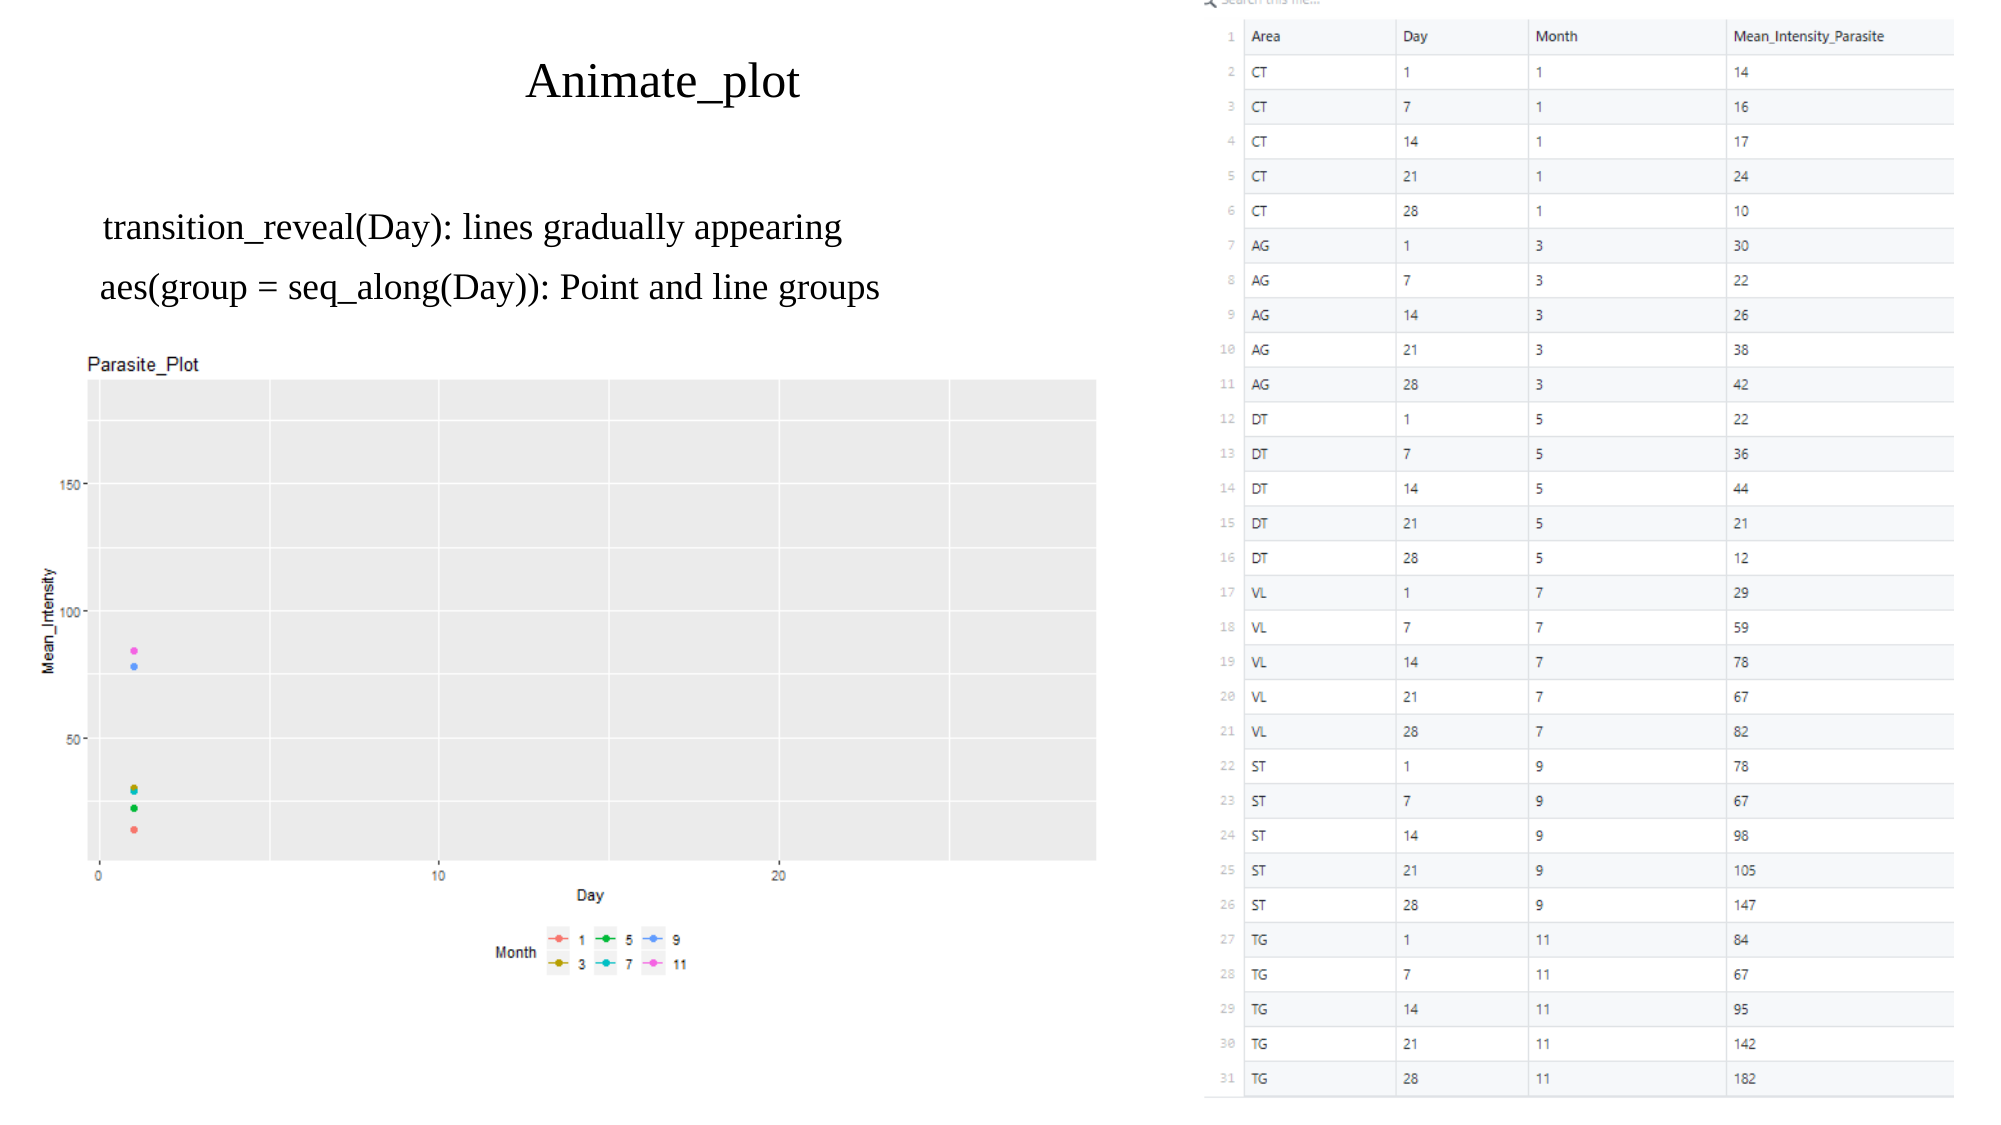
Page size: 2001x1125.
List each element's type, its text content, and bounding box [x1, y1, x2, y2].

picture [32, 347, 1105, 992]
text_box Animate_plot [510, 40, 816, 116]
picture [1204, 0, 1954, 1125]
text_box aes(group = seq_along(Day)): Point and line groups [85, 255, 1056, 315]
text_box transition_reveal(Day): lines gradually appearing [88, 194, 859, 255]
